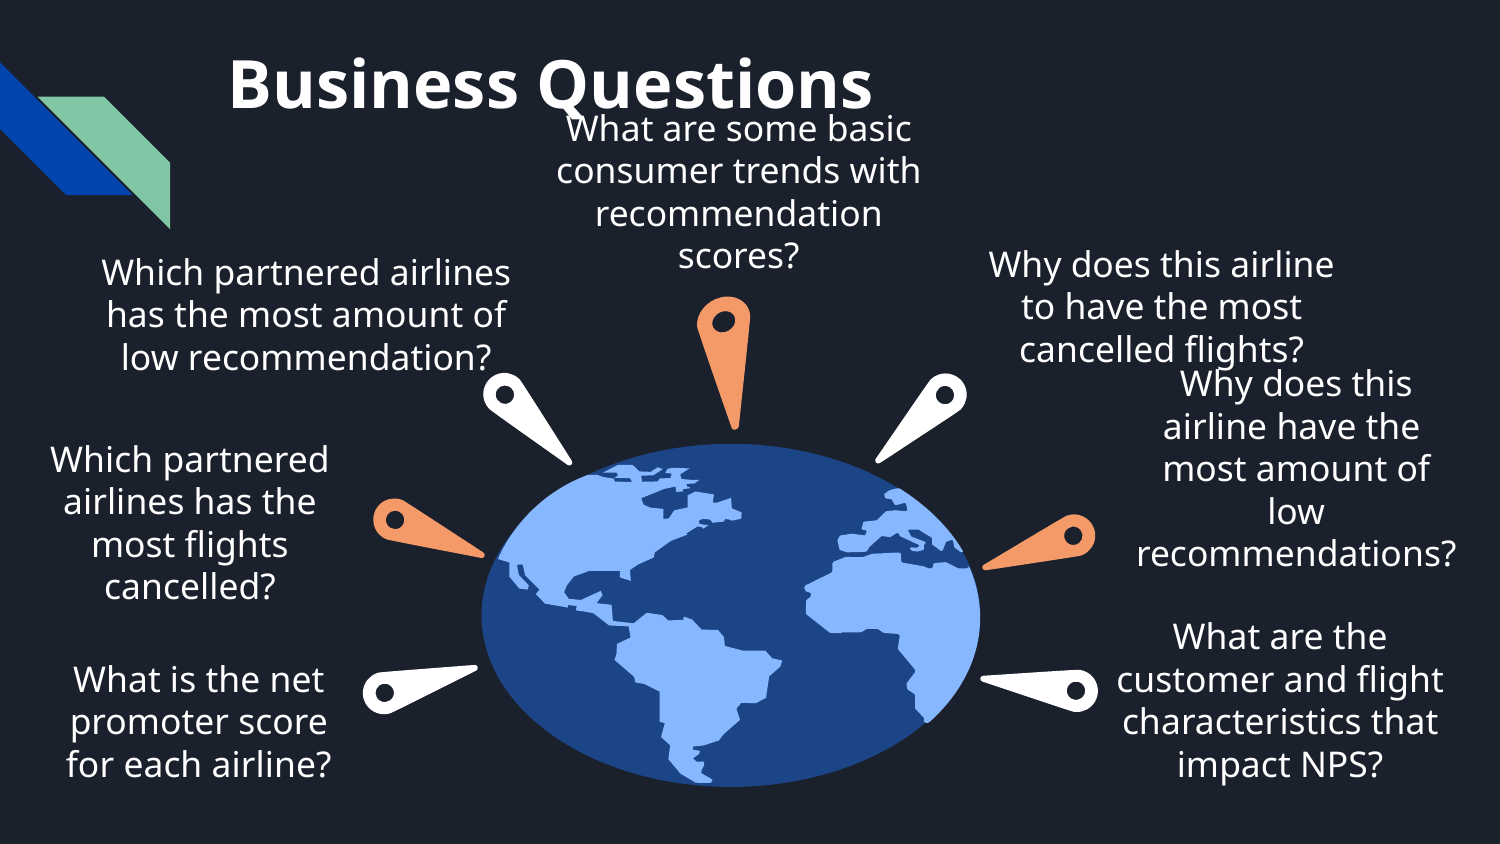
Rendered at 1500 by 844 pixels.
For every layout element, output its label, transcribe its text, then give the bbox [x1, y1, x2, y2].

text_box Why does this airline have the most amount of low recommendations? [1120, 421, 1473, 589]
text_box What are some basic consumer trends with recommendation scores? [521, 140, 956, 291]
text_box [481, 443, 981, 788]
text_box What is the net promoter score for each airline? [31, 631, 366, 800]
text_box Which partnered airlines has the most amount of low recommendation? [86, 242, 527, 393]
text_box [373, 498, 476, 557]
text_box [887, 373, 967, 442]
text_box Why does this airline to have the most cancelled flights? [955, 226, 1368, 394]
text_box [985, 514, 1096, 571]
text_box [366, 664, 476, 715]
text_box What are the customer and flight characteristics that impact NPS? [1095, 631, 1465, 800]
text_box [985, 669, 1098, 713]
title Business Questions [212, 27, 1368, 177]
text_box [697, 296, 751, 430]
text_box [483, 372, 560, 442]
text_box Which partnered airlines has the most flights cancelled? [14, 421, 366, 603]
